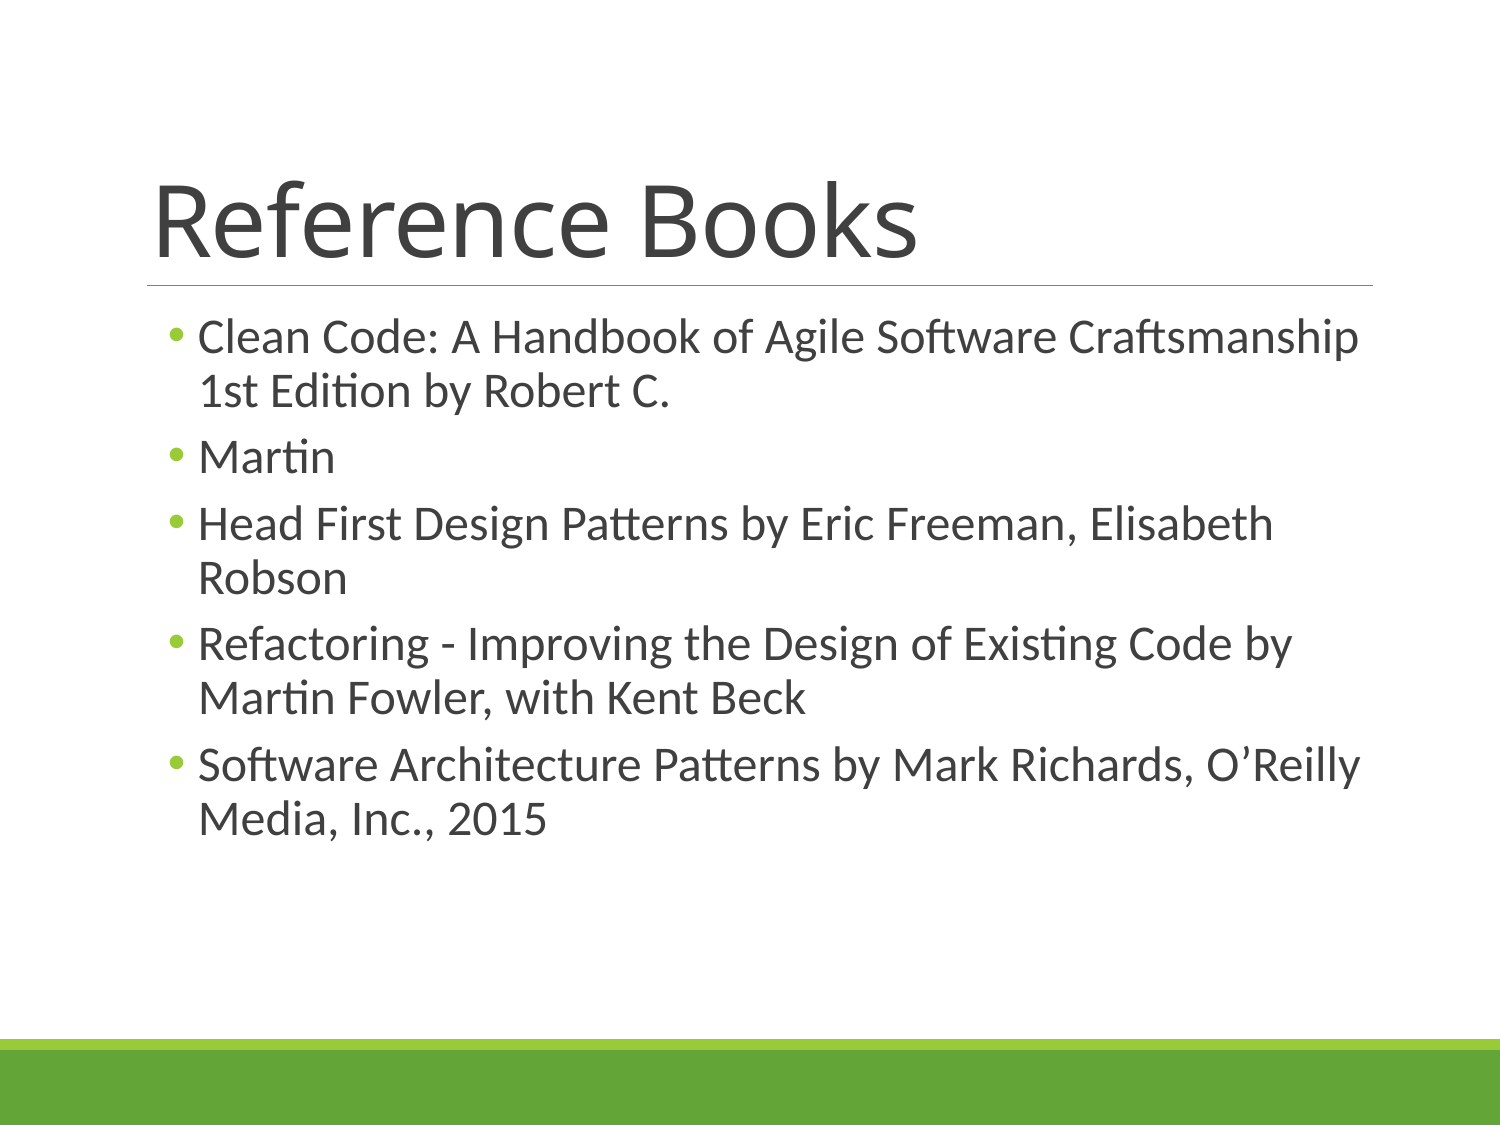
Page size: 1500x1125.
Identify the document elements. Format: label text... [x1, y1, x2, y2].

title Reference Books [135, 47, 1373, 285]
list Clean Code: A Handbook of Agile Software Craftsmanship 1st Edition by Robert C. Martin Head First Design Patterns by Eric Freeman, Elisabeth Robson Refactoring - Improving the Design of Existing Code by Martin Fowler, with Kent Beck Software Architecture Patterns by Mark Richards, O’Reilly Media, Inc., 2015 [135, 302, 1373, 963]
